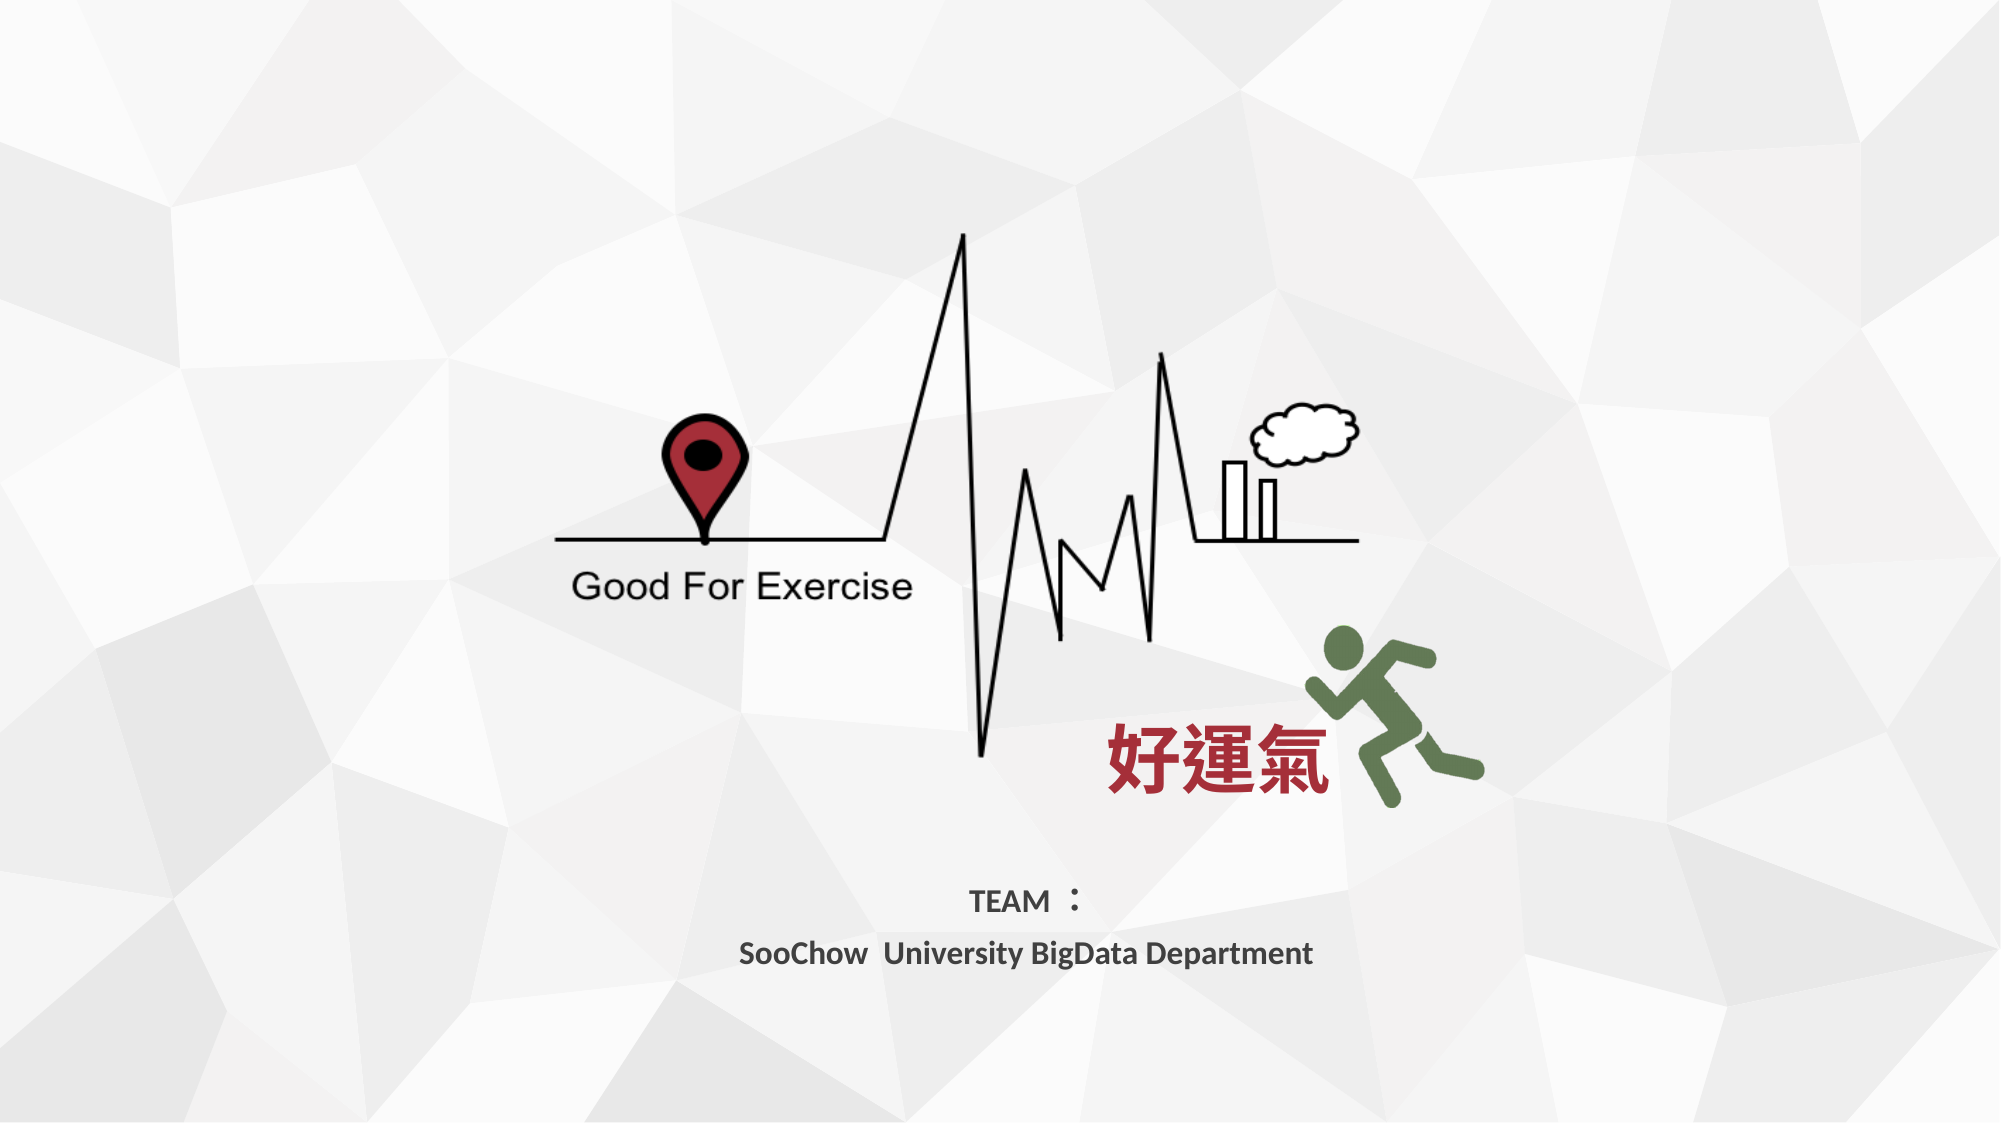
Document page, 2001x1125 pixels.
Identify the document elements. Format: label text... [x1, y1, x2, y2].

text_box TEAM： SooChow University BigData Department [594, 861, 1467, 977]
picture [546, 233, 1486, 809]
text_box 好運氣 [1091, 759, 1362, 811]
